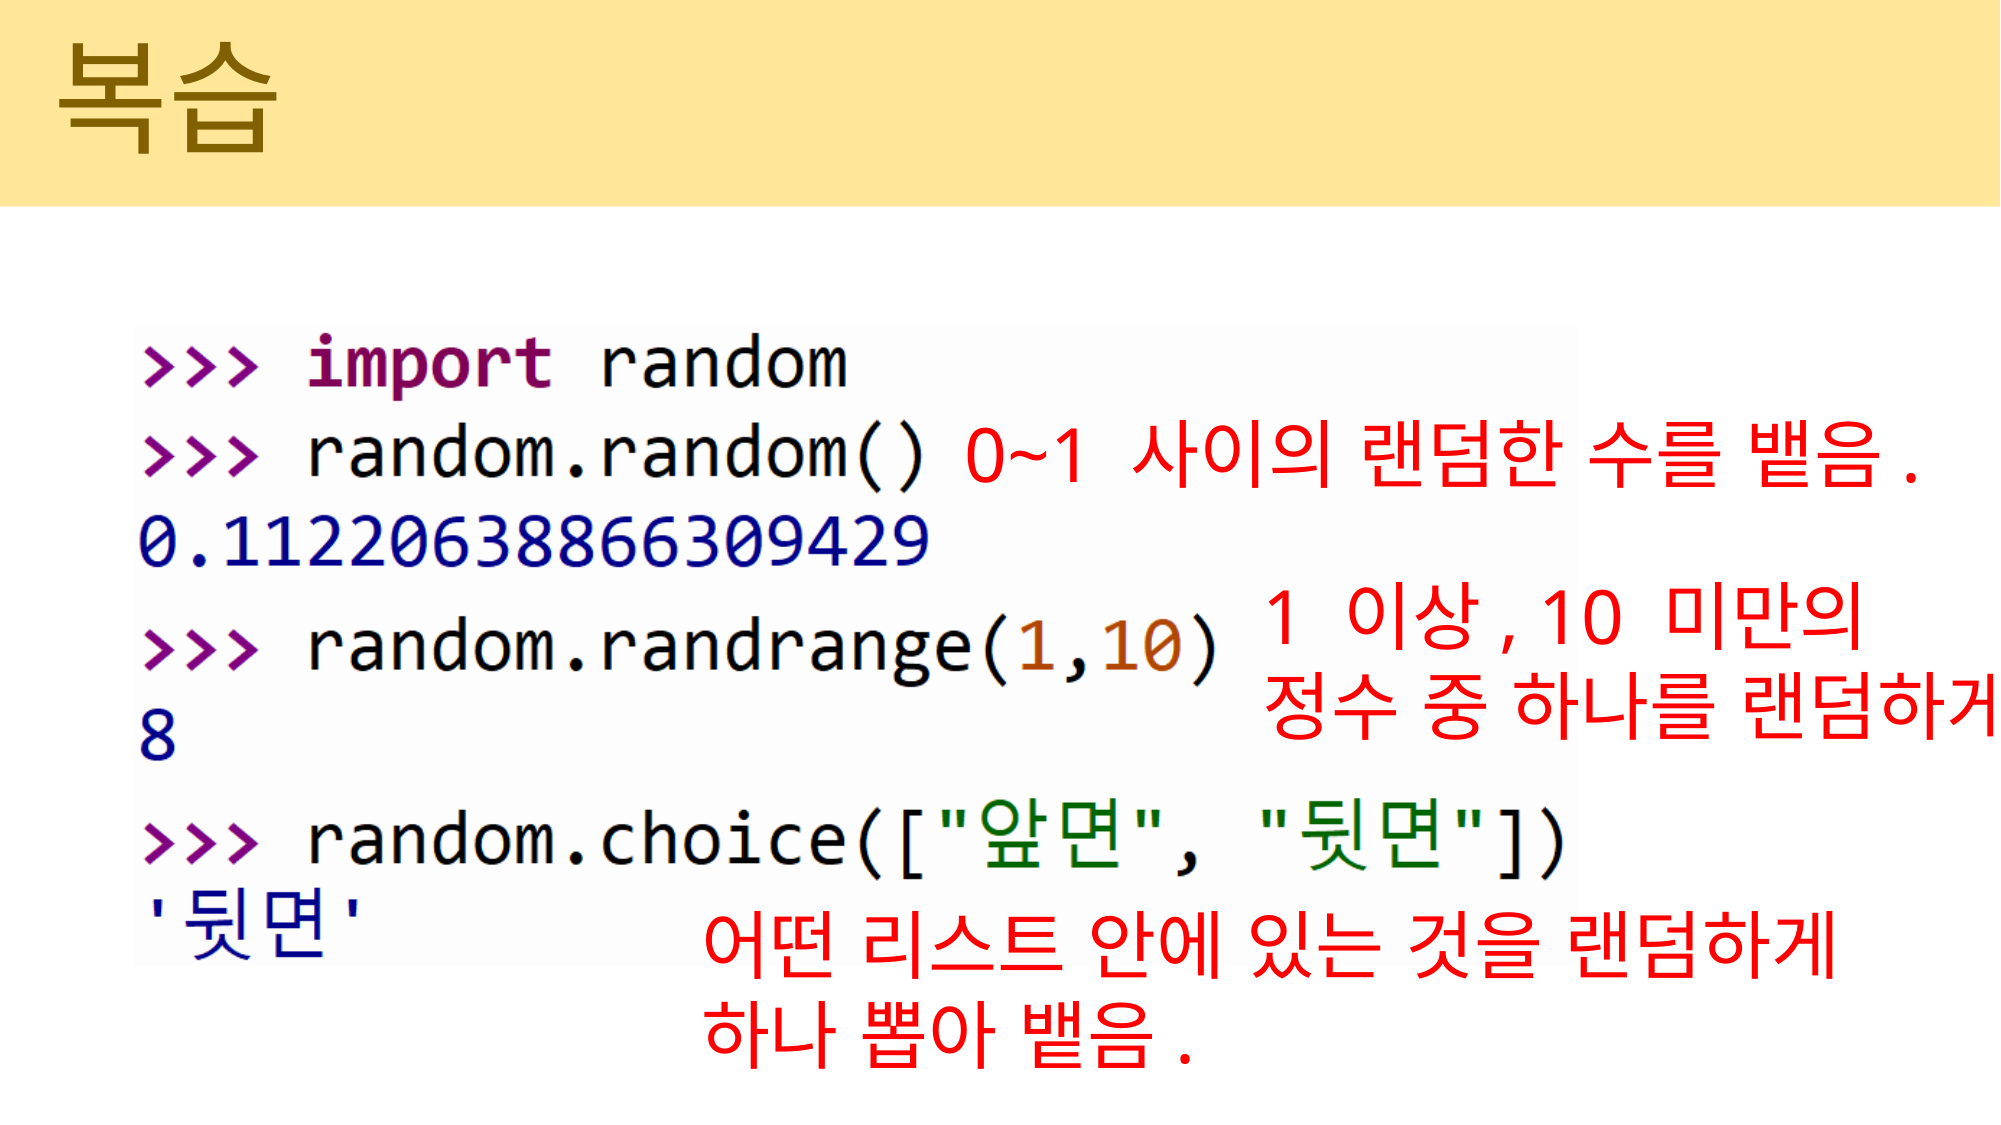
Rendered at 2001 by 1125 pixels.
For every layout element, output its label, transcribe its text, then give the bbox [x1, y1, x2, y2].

text_box 복습 [38, 12, 1861, 178]
text_box 어떤 리스트 안에 있는 것을 랜덤하게 하나 뽑아 뱉음. [686, 891, 1882, 1086]
picture [134, 326, 1578, 966]
text_box 1 이상, 10 미만의 정수 중 하나를 랜덤하게 뱉음. [1578, 561, 2000, 757]
text_box 0~1 사이의 랜덤한 수를 뱉음. [1578, 400, 1956, 506]
text_box [0, 0, 2000, 207]
